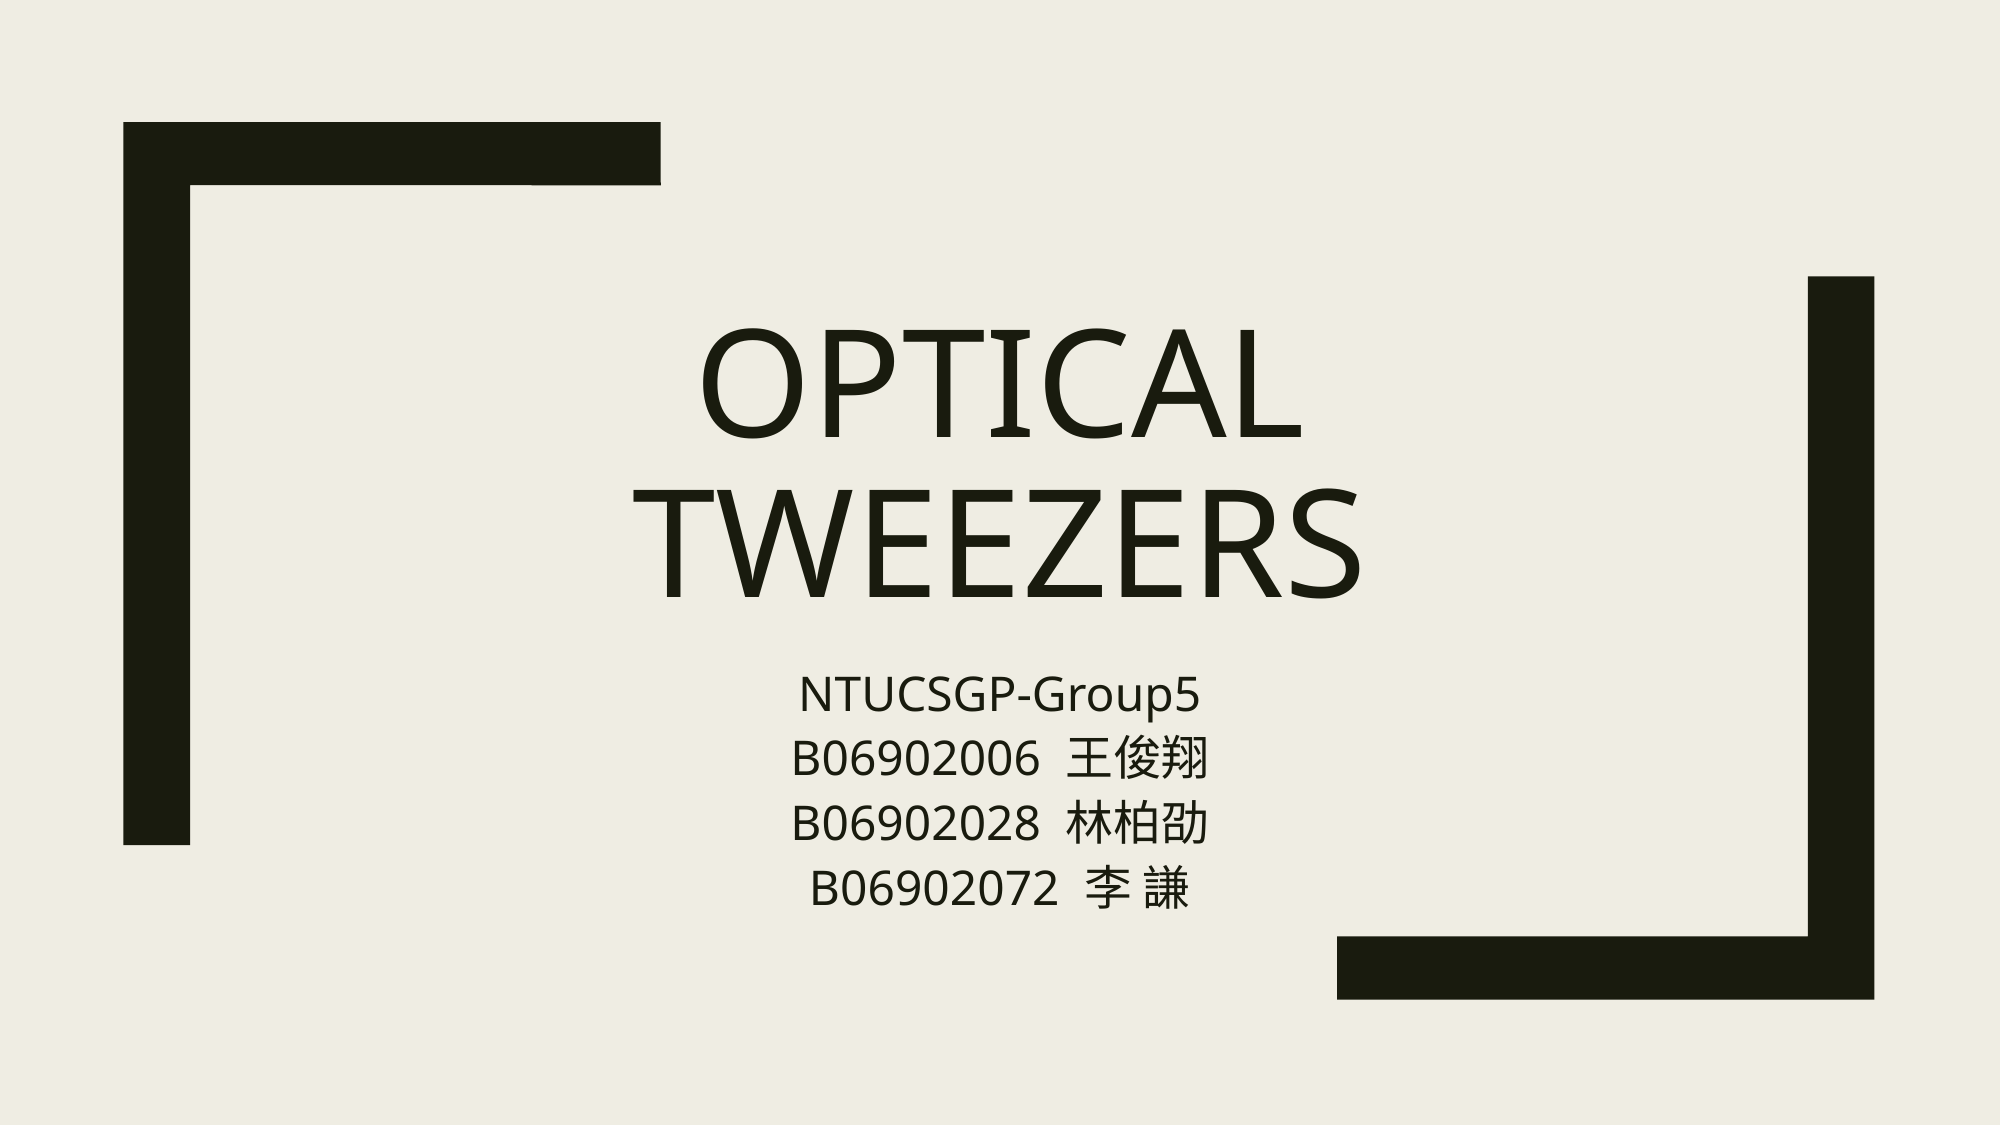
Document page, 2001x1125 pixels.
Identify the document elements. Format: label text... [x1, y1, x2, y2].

subtitle NTUCSGP-Group5 B06902006 王俊翔 B06902028 林柏劭 B06902072 李 謙 [439, 649, 1561, 940]
title Optical tweezers [314, 293, 1686, 638]
